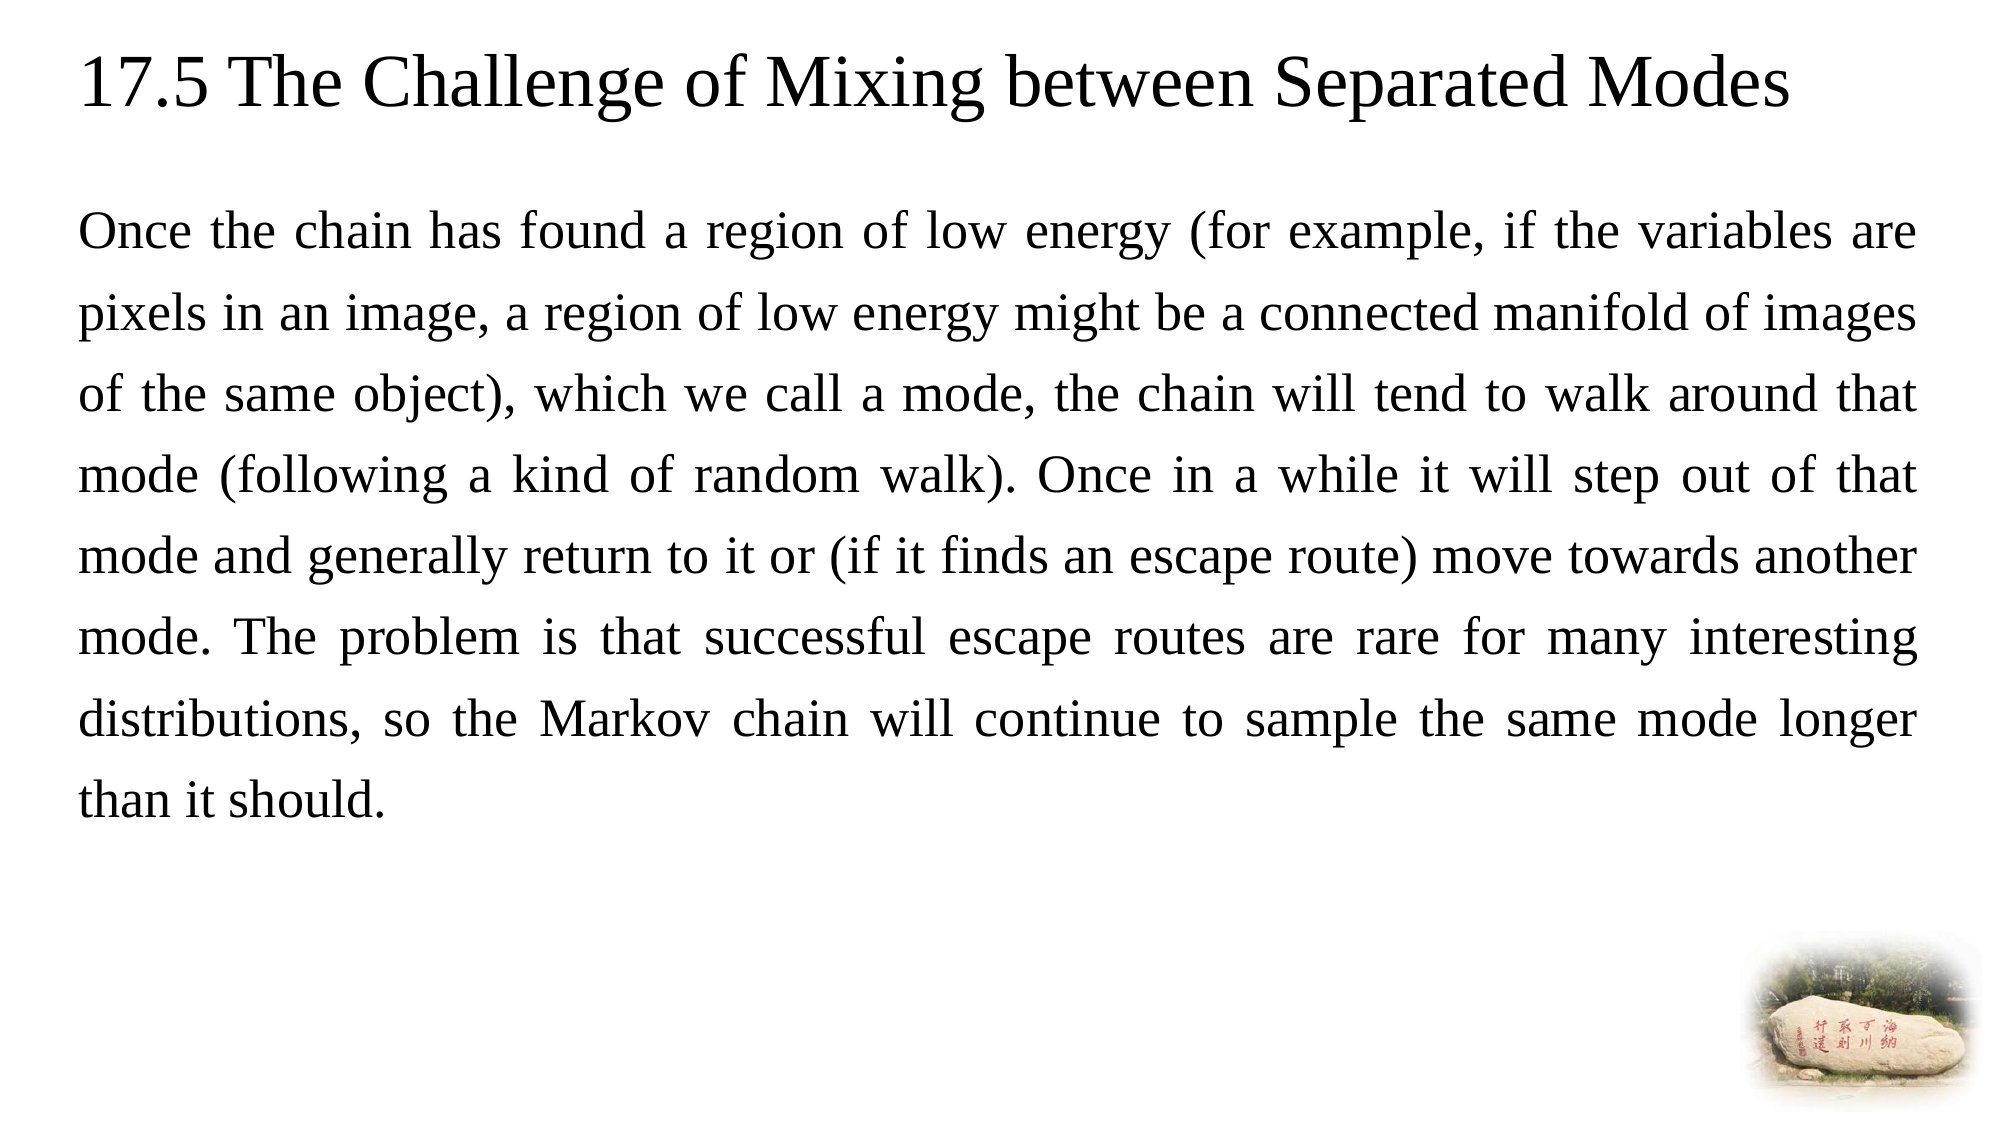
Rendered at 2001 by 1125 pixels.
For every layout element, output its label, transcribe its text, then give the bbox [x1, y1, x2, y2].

title 17.5 The Challenge of Mixing between Separated Modes [63, 21, 1936, 142]
picture [1740, 927, 1985, 1112]
list Once the chain has found a region of low energy (for example, if the variables are pixels in an image, a region of low energy might be a connected manifold of images of the same object), which we call a mode, the chain will tend to walk around that mode (following a kind of random walk). Once in a while it will step out of that mode and generally return to it or (if it finds an escape route) move towards another mode. The problem is that successful escape routes are rare for many interesting distributions, so the Markov chain will continue to sample the same mode longer than it should. [63, 171, 1936, 1014]
